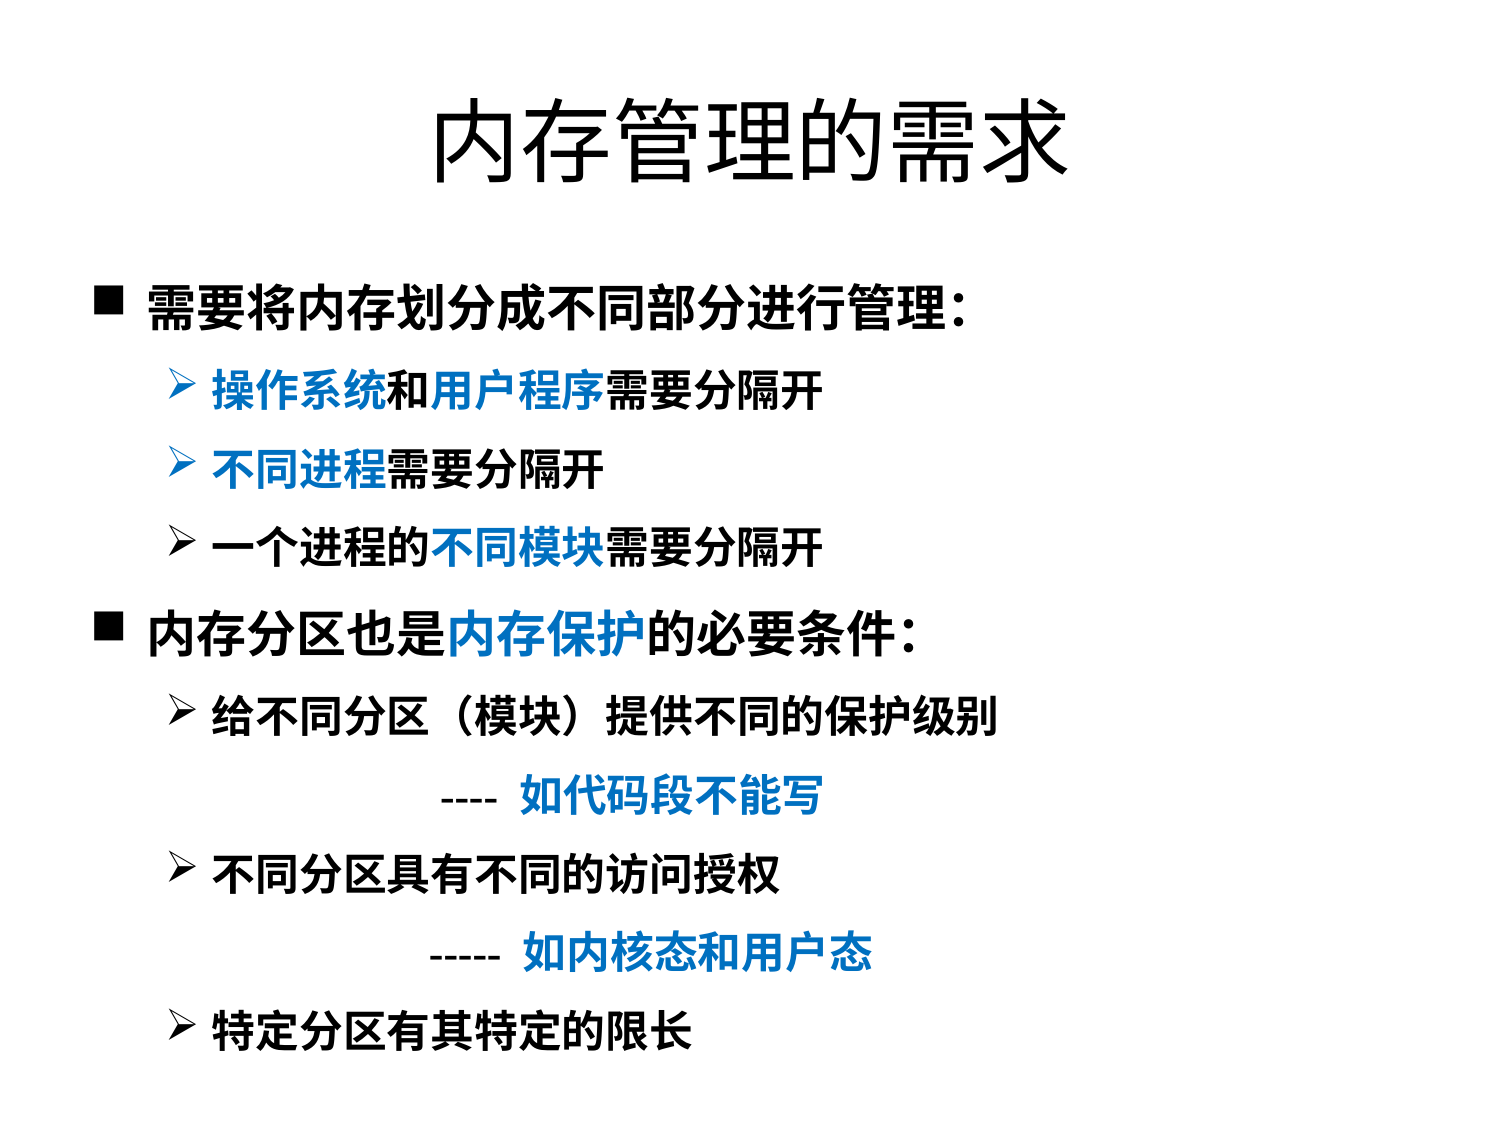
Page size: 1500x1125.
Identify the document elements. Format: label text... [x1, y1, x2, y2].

title 内存管理的需求 [75, 45, 1425, 233]
list 需要将内存划分成不同部分进行管理： 操作系统和用户程序需要分隔开 不同进程需要分隔开 一个进程的不同模块需要分隔开 内存分区也是内存保护的必要条件： 给不同分区（模块）提供不同的保护级别 ---- 如代码段不能写 不同分区具有不同的访问授权 ----- 如内核态和用户态 特定分区有其特定的限长 [75, 238, 1441, 982]
